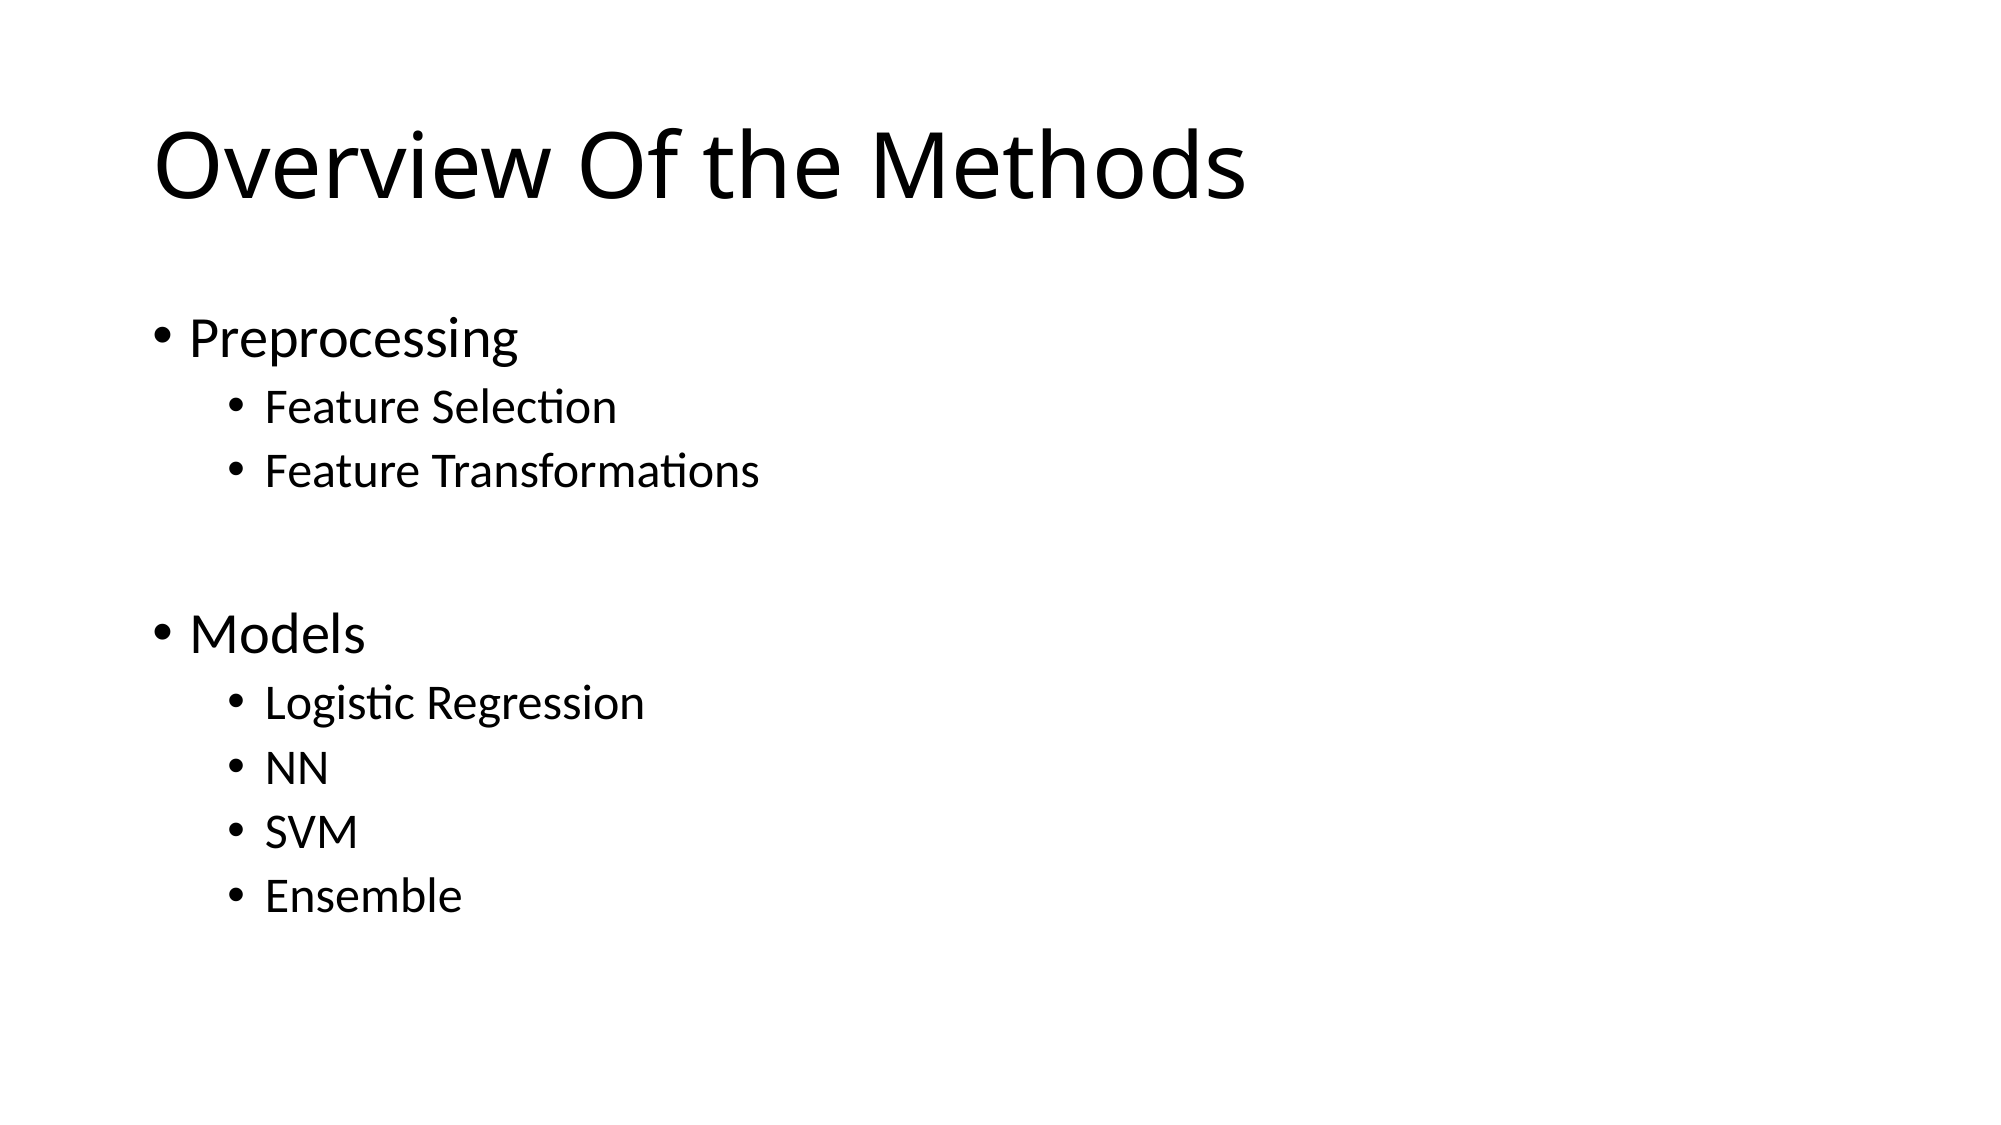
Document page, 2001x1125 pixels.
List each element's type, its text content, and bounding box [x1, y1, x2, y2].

title Overview Of the Methods [137, 59, 1863, 278]
list Preprocessing Feature Selection Feature Transformations Models Logistic Regression NN SVM Ensemble [137, 299, 1863, 1014]
